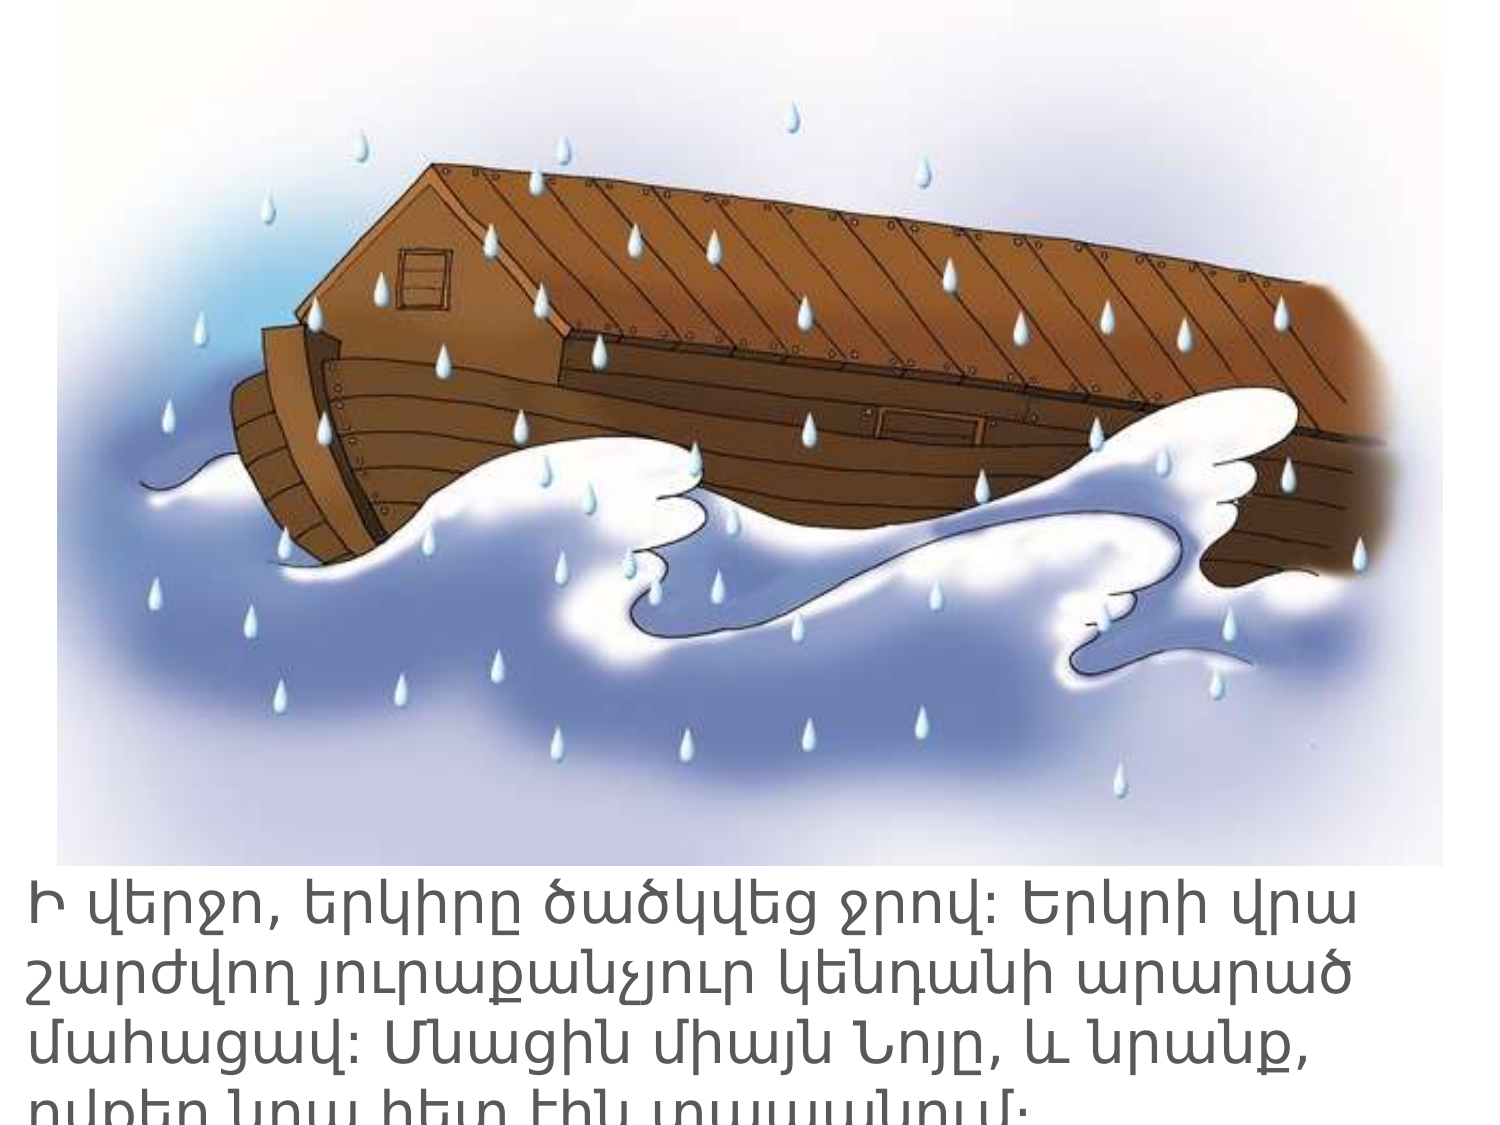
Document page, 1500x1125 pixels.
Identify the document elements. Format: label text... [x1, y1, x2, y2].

picture [57, 0, 1443, 866]
text_box Ի վերջո, երկիրը ծածկվեց ջրով: Երկրի վրա շարժվող յուրաքանչյուր կենդանի արարած մահացավ: Մնացին միայն Նոյը, և նրանք, ովքեր նրա հետ էին տապանում։ [11, 857, 1498, 1125]
